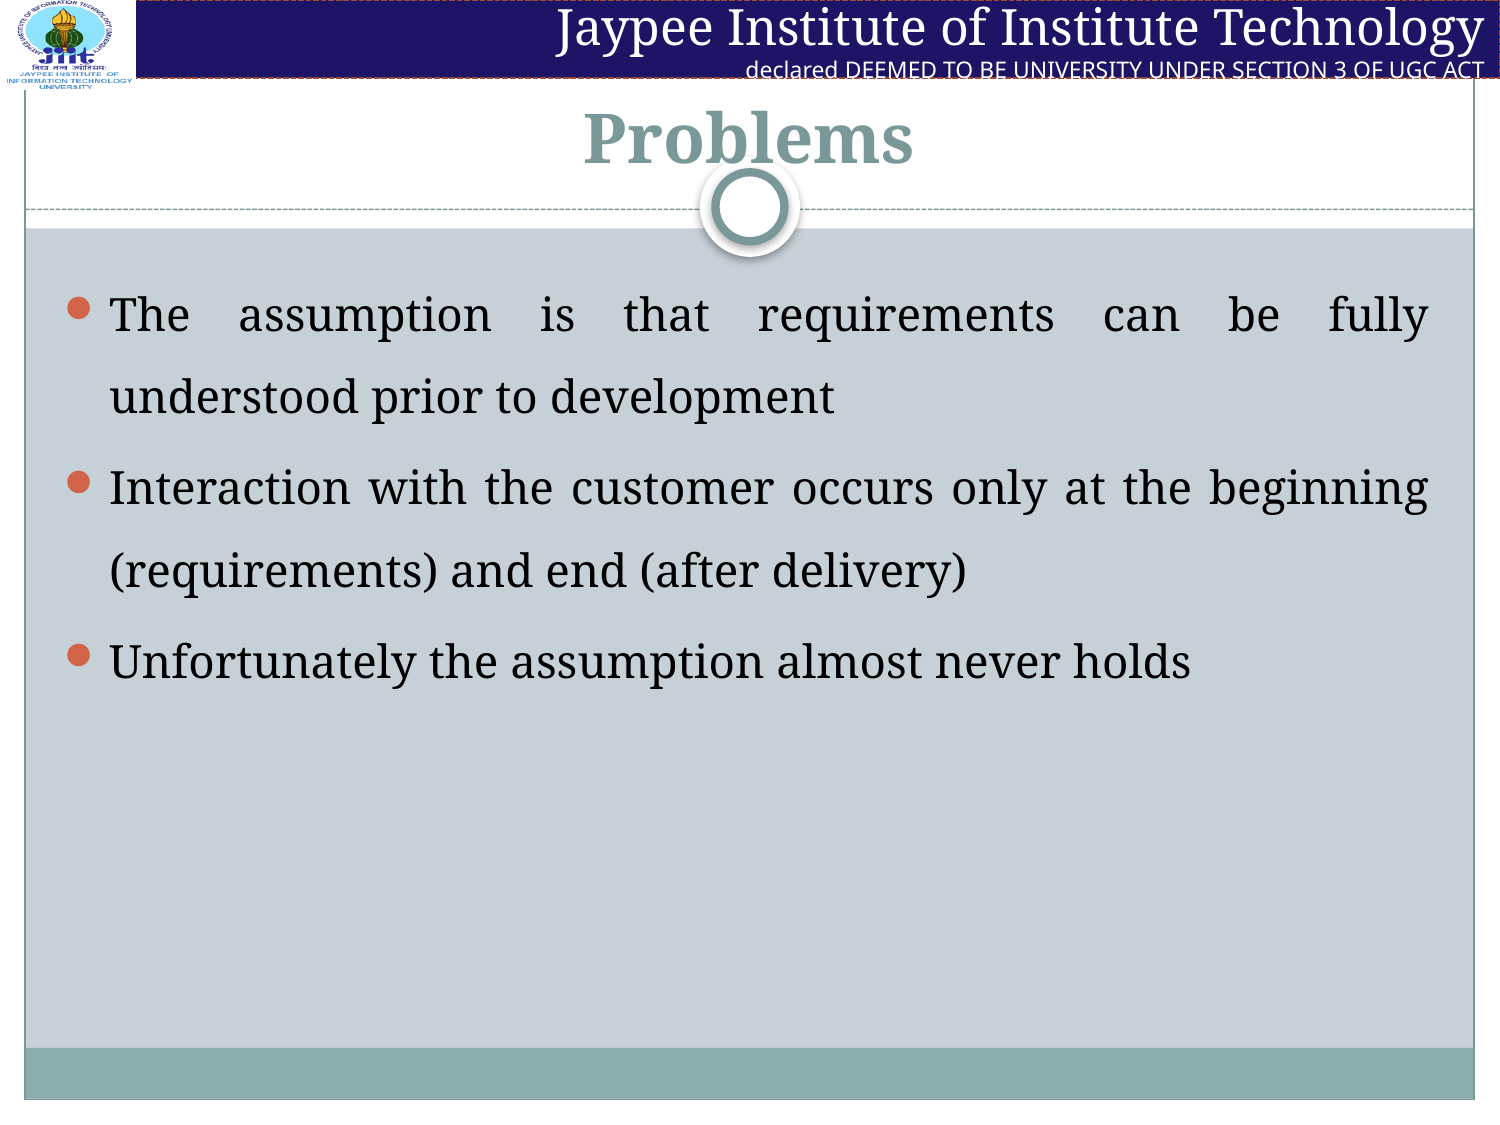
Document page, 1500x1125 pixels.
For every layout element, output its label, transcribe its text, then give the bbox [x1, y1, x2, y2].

list The assumption is that requirements can be fully understood prior to development Interaction with the customer occurs only at the beginning (requirements) and end (after delivery) Unfortunately the assumption almost never holds [49, 250, 1445, 1001]
picture [0, 0, 136, 90]
title Problems [49, 60, 1450, 185]
